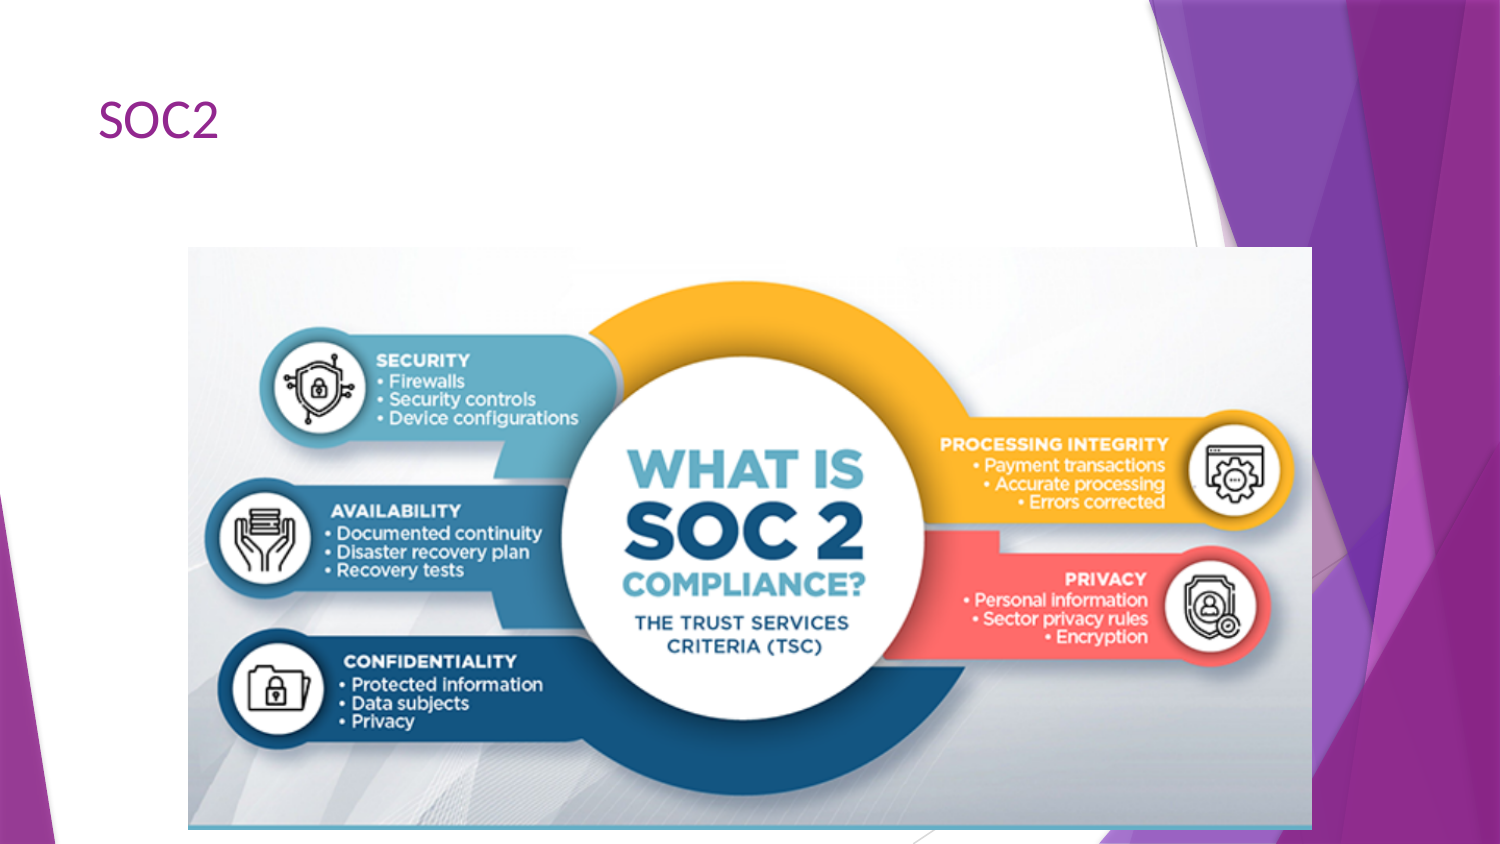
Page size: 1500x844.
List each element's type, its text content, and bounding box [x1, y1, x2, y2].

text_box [187, 246, 1313, 831]
title SOC2 [83, 75, 1141, 238]
